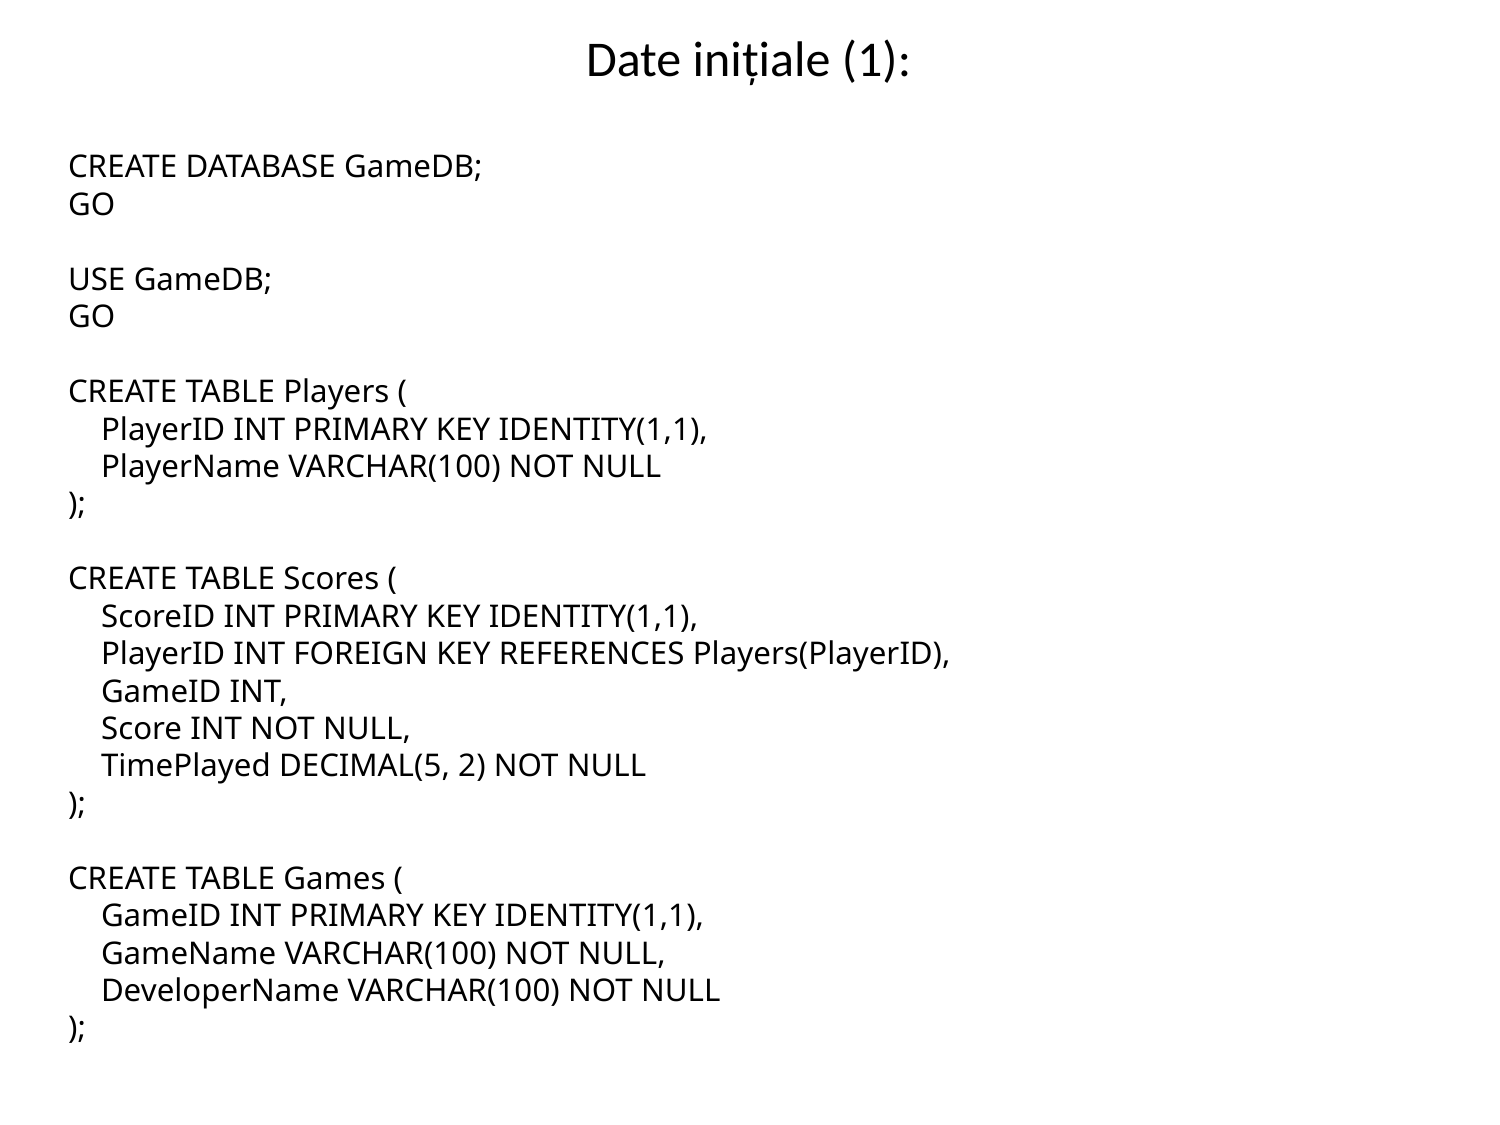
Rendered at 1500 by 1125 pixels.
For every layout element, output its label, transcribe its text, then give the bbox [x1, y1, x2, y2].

title Date inițiale (1): CREATE DATABASE GameDB; GO USE GameDB; GO CREATE TABLE Players ( PlayerID INT PRIMARY KEY IDENTITY(1,1), PlayerName VARCHAR(100) NOT NULL ); CREATE TABLE Scores ( ScoreID INT PRIMARY KEY IDENTITY(1,1), PlayerID INT FOREIGN KEY REFERENCES Players(PlayerID), GameID INT, Score INT NOT NULL, TimePlayed DECIMAL(5, 2) NOT NULL ); CREATE TABLE Games ( GameID INT PRIMARY KEY IDENTITY(1,1), GameName VARCHAR(100) NOT NULL, DeveloperName VARCHAR(100) NOT NULL ); [53, 113, 1483, 1071]
